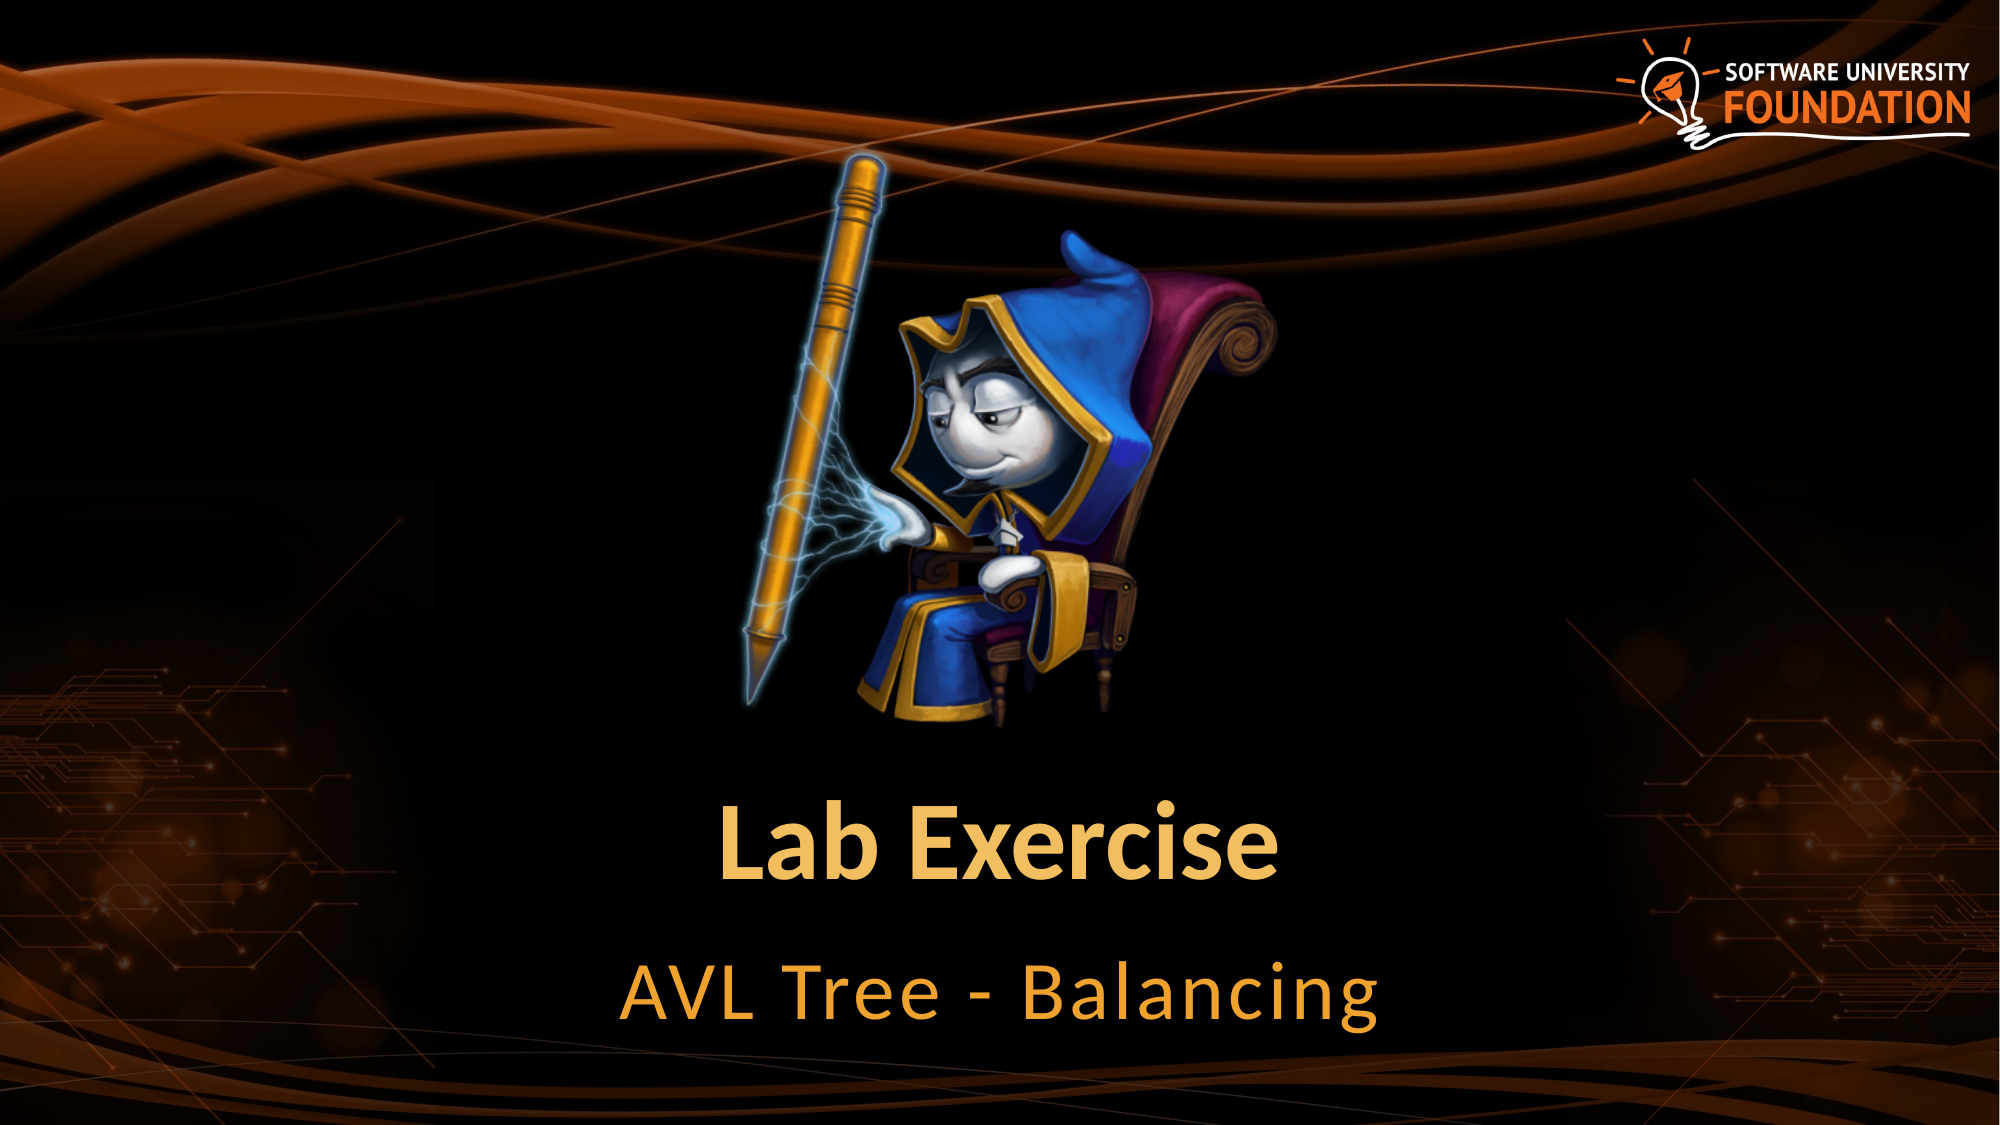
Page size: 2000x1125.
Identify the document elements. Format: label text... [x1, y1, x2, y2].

list AVL Tree - Balancing [149, 924, 1850, 1043]
title Lab Exercise [149, 774, 1850, 910]
picture [0, 0, 2000, 1125]
